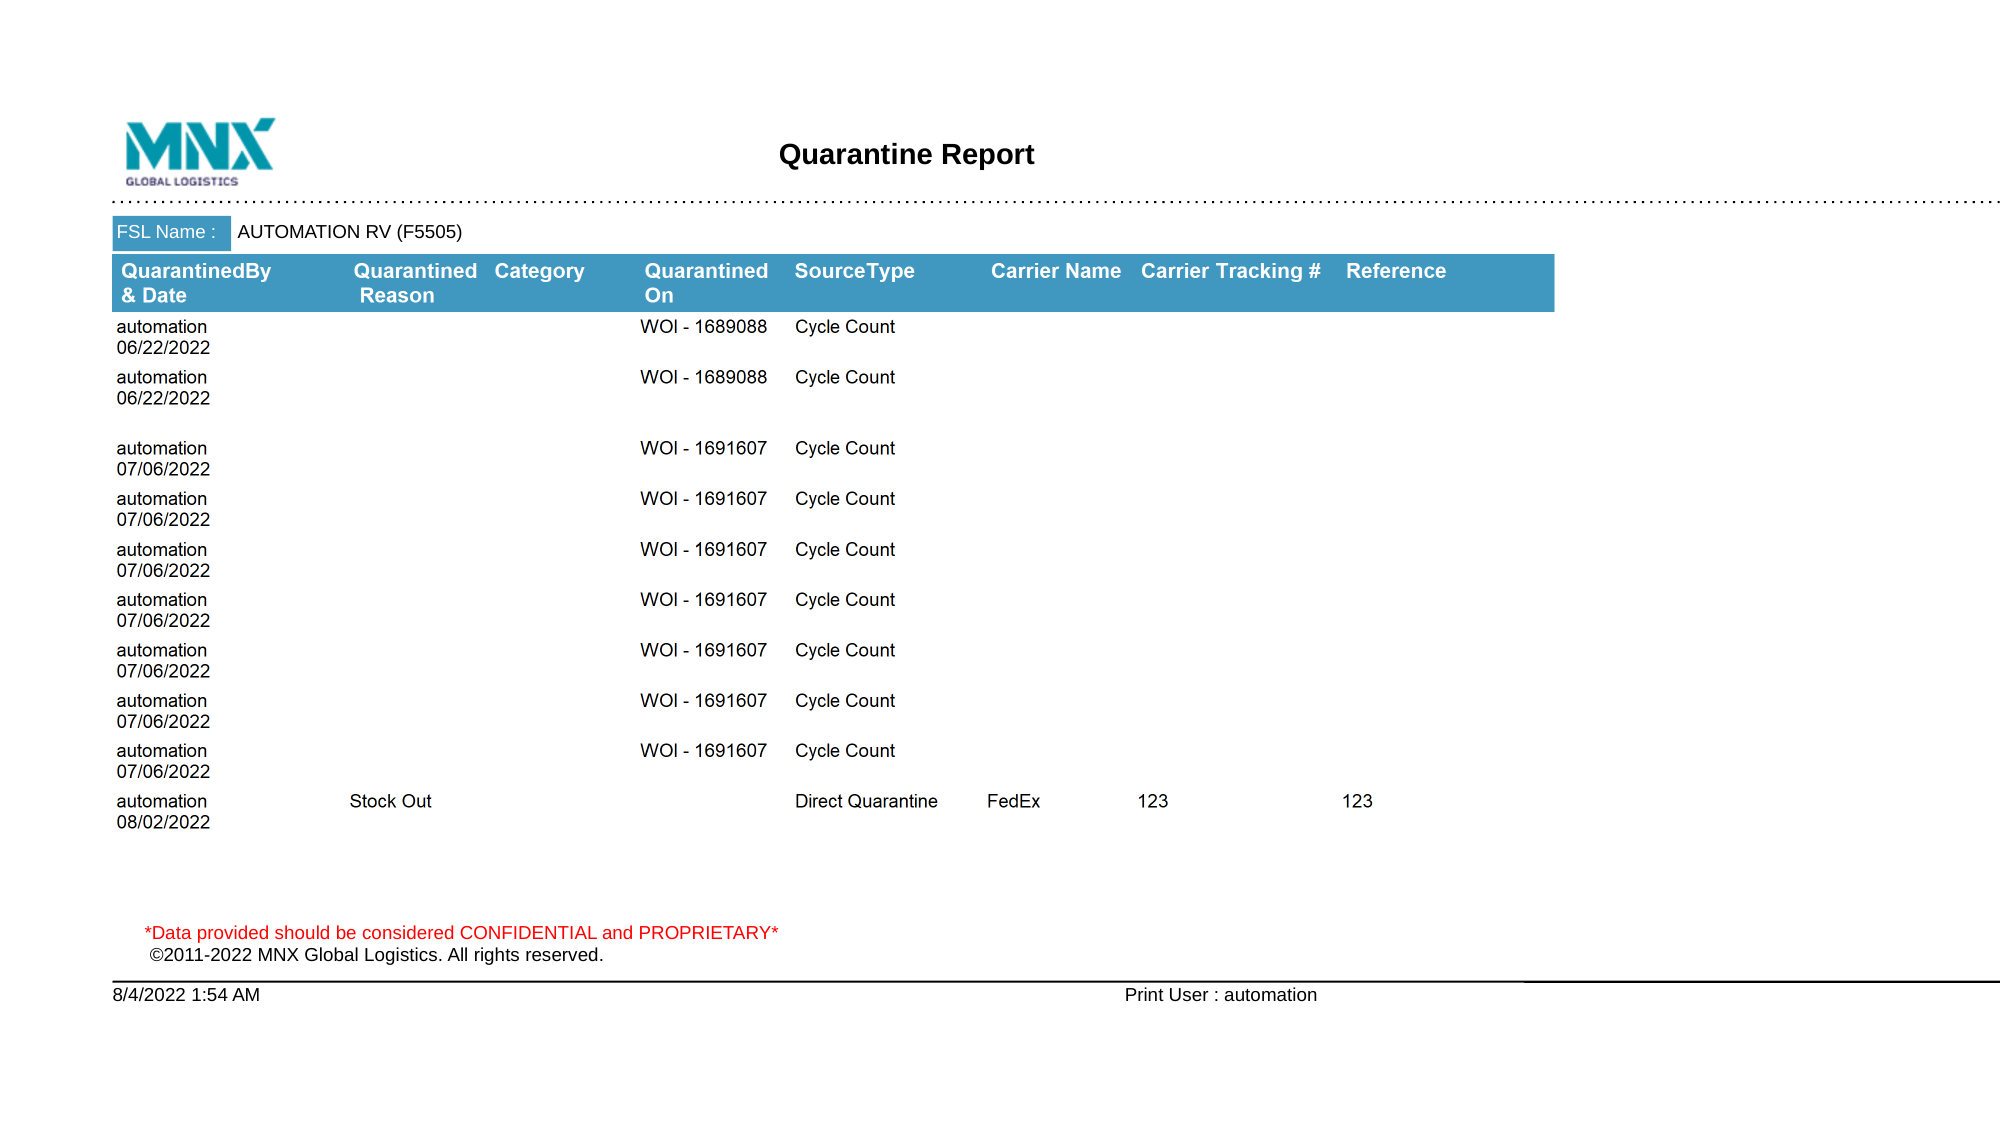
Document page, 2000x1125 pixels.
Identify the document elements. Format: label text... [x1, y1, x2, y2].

text_box 8/4/2022 1:54 AM [112, 983, 343, 1013]
text_box Quarantine Report [562, 131, 1252, 173]
picture [112, 115, 323, 188]
text_box ©2011-2022 MNX Global Logistics. All rights reserved. [144, 942, 1158, 964]
text_box FSL Name : [112, 215, 232, 252]
text_box Print User : automation [1055, 983, 1387, 1013]
text_box *Data provided should be considered CONFIDENTIAL and PROPRIETARY* [144, 920, 1158, 942]
text_box AUTOMATION RV (F5505) [233, 215, 669, 252]
picture [112, 254, 1555, 837]
